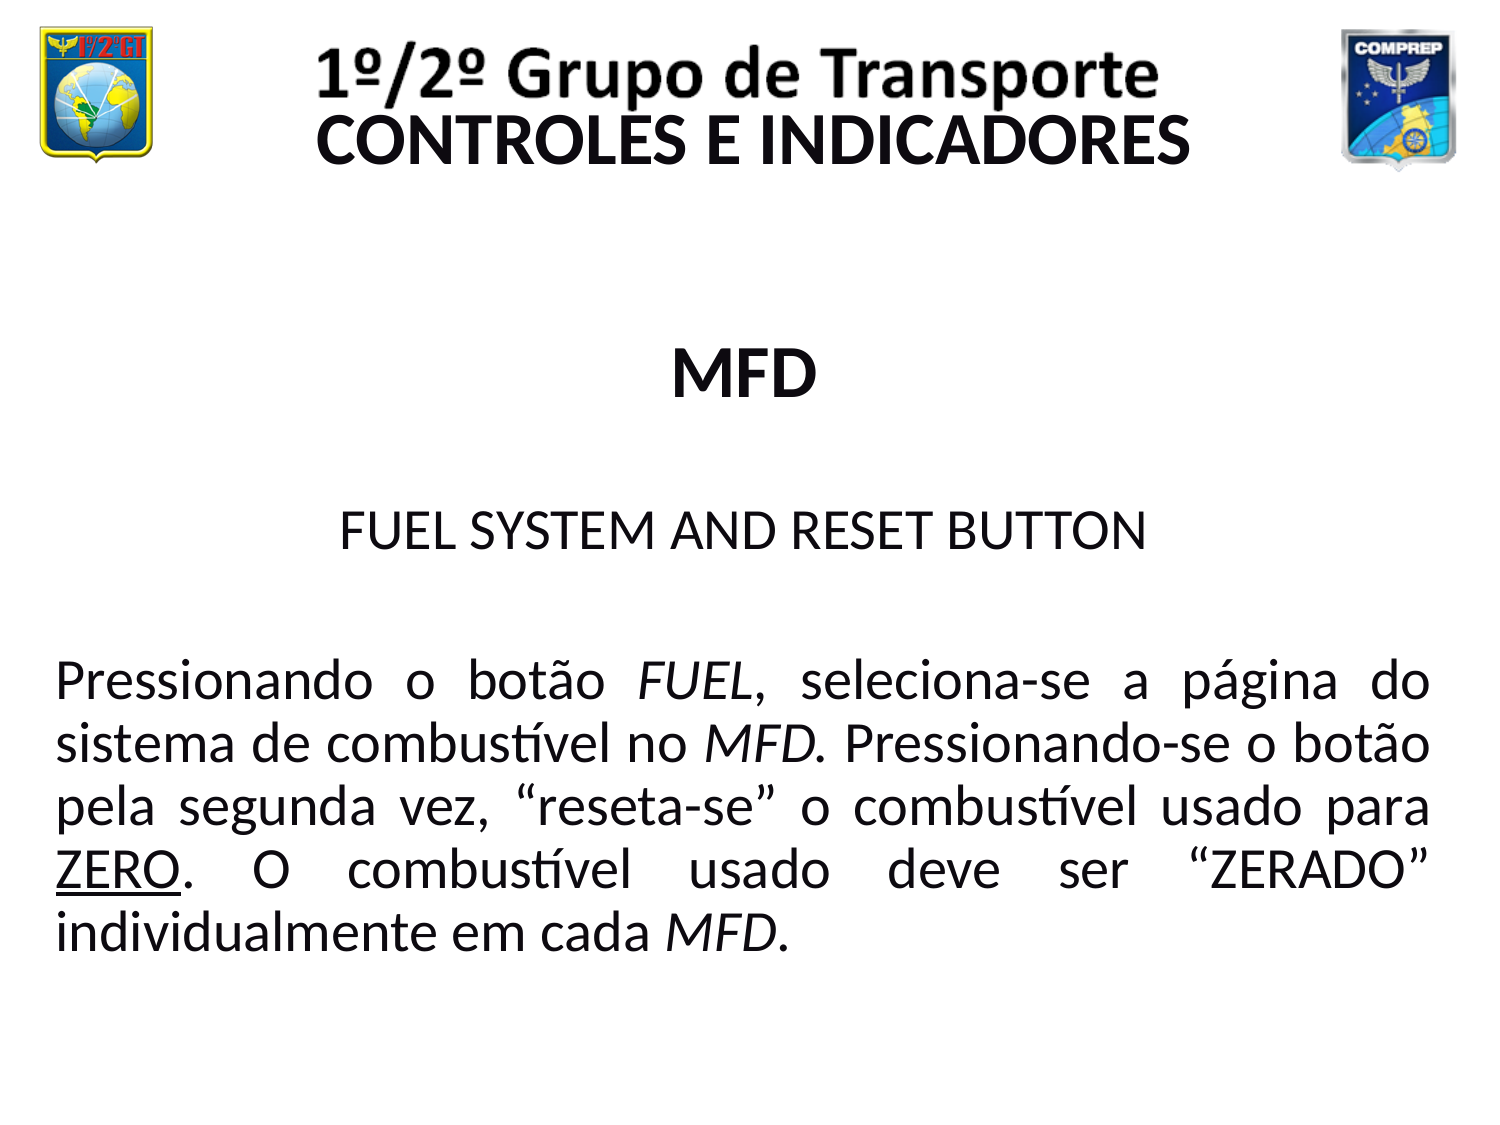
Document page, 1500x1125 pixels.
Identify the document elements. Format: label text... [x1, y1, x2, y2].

picture [301, 38, 1180, 81]
picture [37, 24, 154, 164]
picture [1340, 28, 1462, 175]
text_box CONTROLES E INDICADORES [117, 81, 1393, 232]
text_box MFD FUEL SYSTEM AND RESET BUTTON Pressionando o botão FUEL, seleciona-se a página do sistema de combustível no MFD. Pressionando-se o botão pela segunda vez, “reseta-se” o combustível usado para ZERO. O combustível usado deve ser “ZERADO” individualmente em cada MFD. [41, 324, 1447, 1071]
